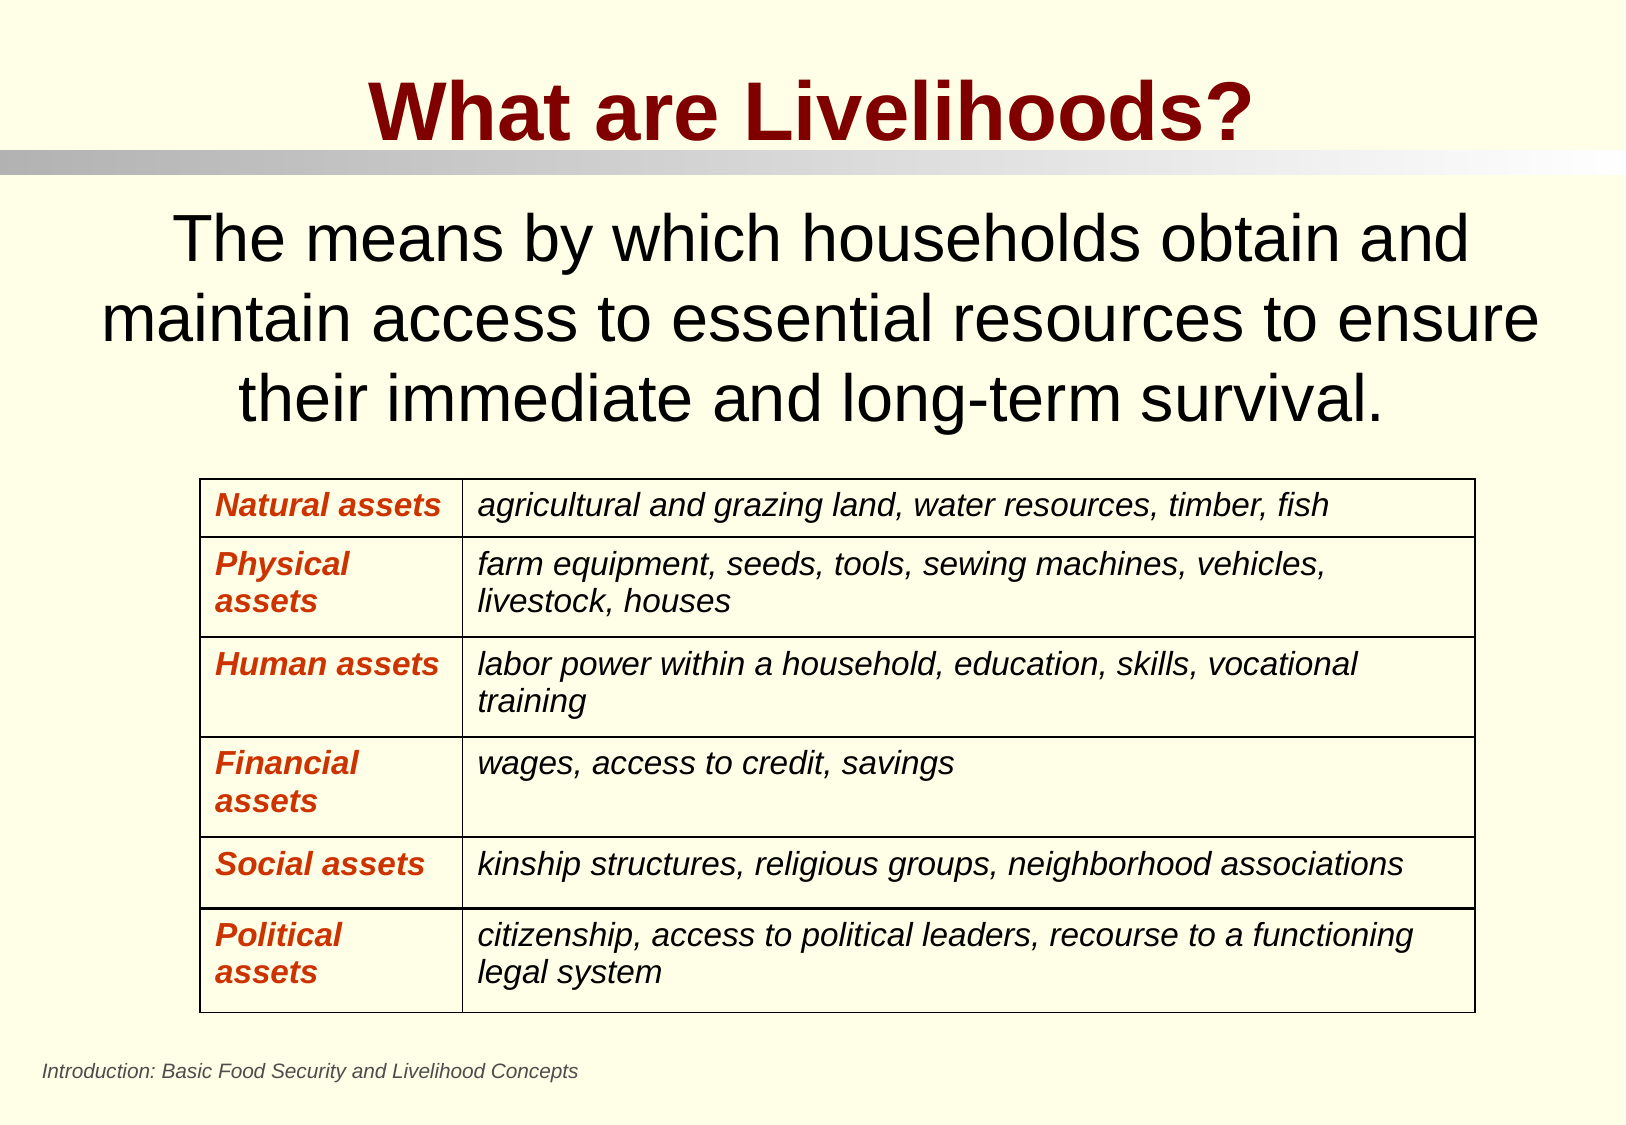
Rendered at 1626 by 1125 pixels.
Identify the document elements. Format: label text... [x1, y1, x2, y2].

table_header Financial assets [201, 738, 462, 836]
text_box The means by which households obtain and maintain access to essential resources to ensure their immediate and long-term survival. [24, 187, 1563, 438]
text_box What are Livelihoods? [12, 50, 1613, 165]
table_header agricultural and grazing land, water resources, timber, fish [463, 480, 1474, 536]
text_box Introduction: Basic Food Security and Livelihood Concepts [27, 1050, 600, 1091]
table_header Natural assets [201, 480, 462, 536]
table_header farm equipment, seeds, tools, sewing machines, vehicles, livestock, houses [463, 538, 1474, 636]
text_box [0, 149, 1625, 175]
table_header Human assets [201, 638, 462, 736]
table_header wages, access to credit, savings [463, 738, 1474, 836]
table_header kinship structures, religious groups, neighborhood associations [463, 838, 1474, 907]
table_header labor power within a household, education, skills, vocational training [463, 638, 1474, 736]
table_header Political assets [201, 910, 462, 1012]
table_header Physical assets [201, 538, 462, 636]
table_header citizenship, access to political leaders, recourse to a functioning legal system [463, 910, 1474, 1012]
table_header Social assets [201, 838, 462, 907]
